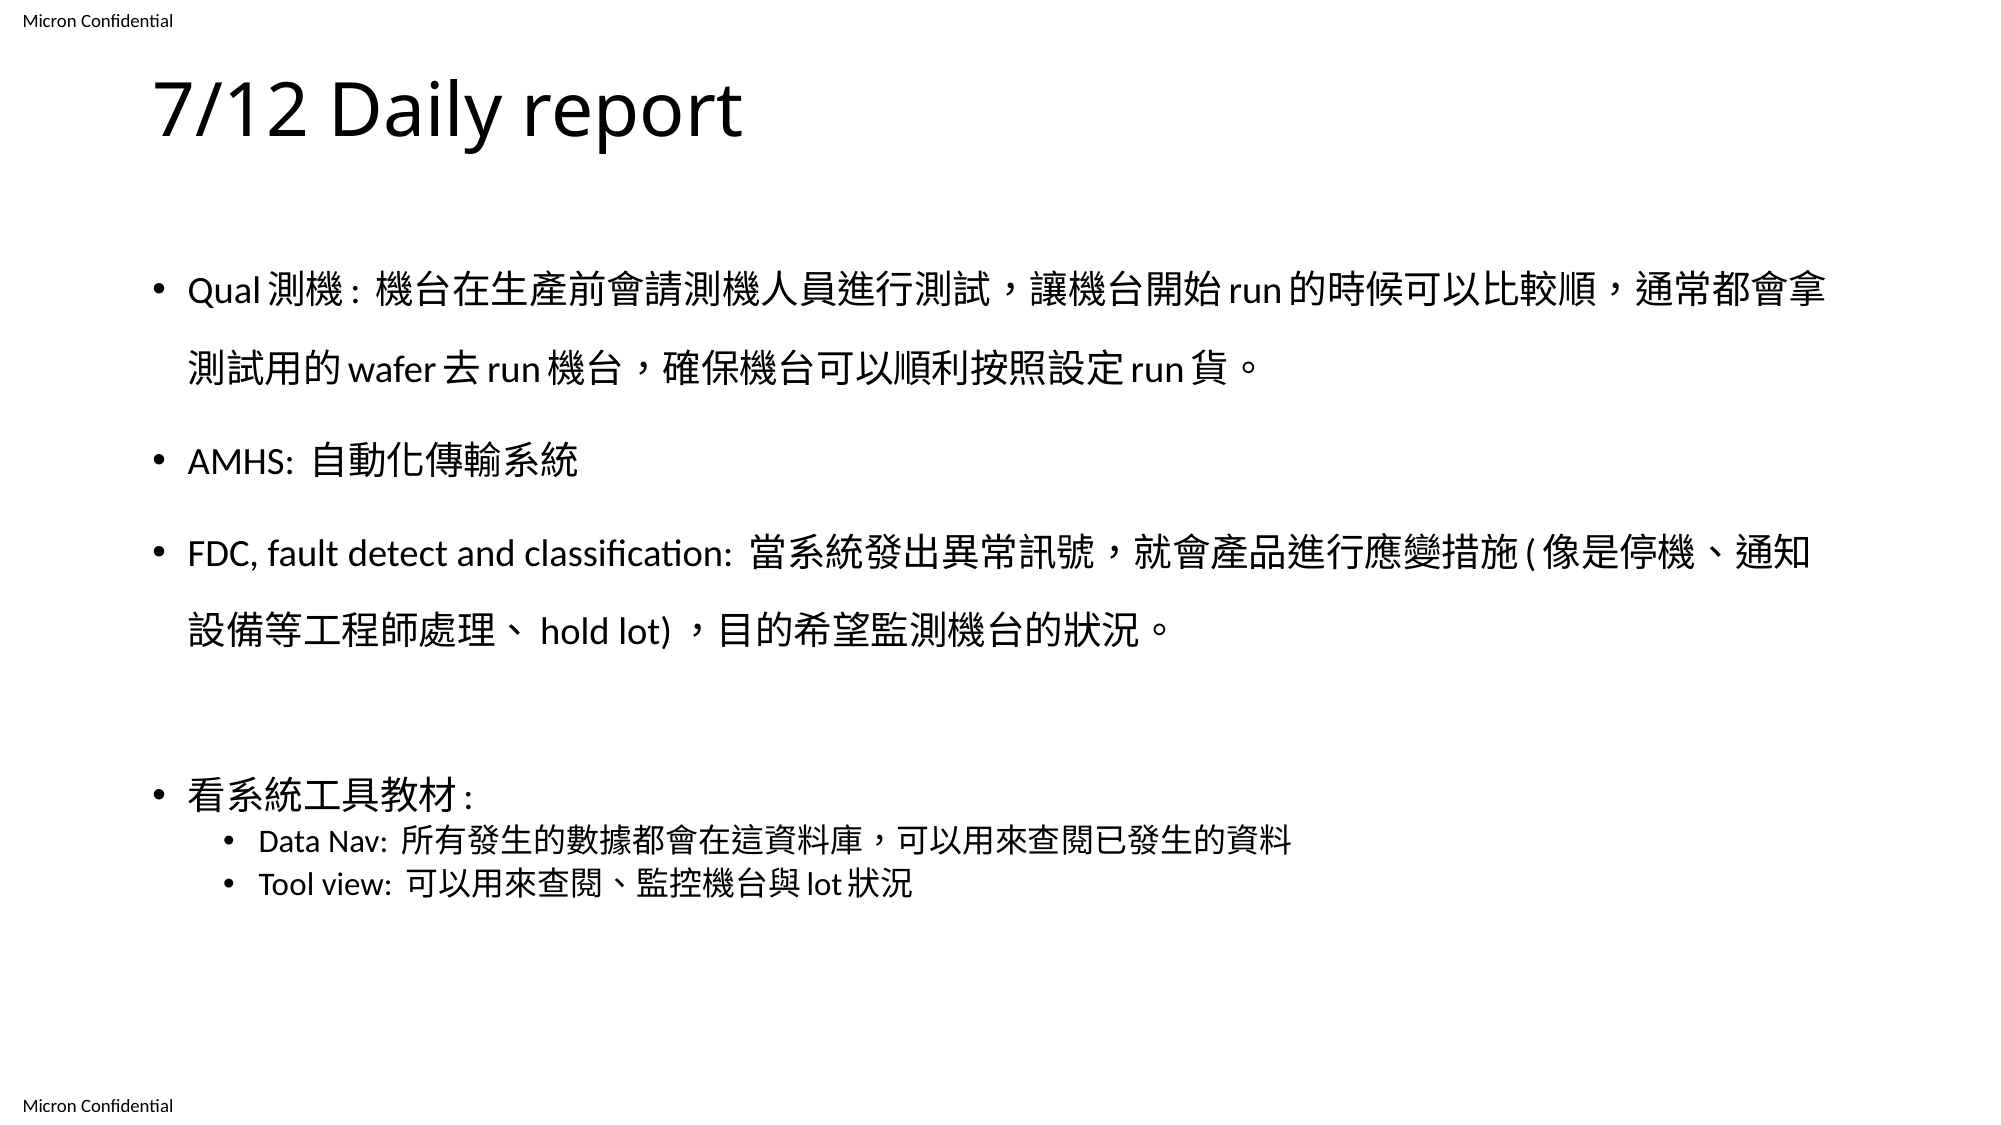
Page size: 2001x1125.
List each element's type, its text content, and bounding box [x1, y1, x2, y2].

title 7/12 Daily report [137, 46, 1567, 177]
list Qual測機: 機台在生產前會請測機人員進行測試，讓機台開始run的時候可以比較順，通常都會拿測試用的wafer去run機台，確保機台可以順利按照設定run貨。 AMHS: 自動化傳輸系統 FDC, fault detect and classification: 當系統發出異常訊號，就會產品進行應變措施(像是停機、通知設備等工程師處理、hold lot)，目的希望監測機台的狀況。 看系統工具教材: Data Nav: 所有發生的數據都會在這資料庫，可以用來查閱已發生的資料 Tool view: 可以用來查閱、監控機台與lot狀況 [137, 225, 1863, 917]
